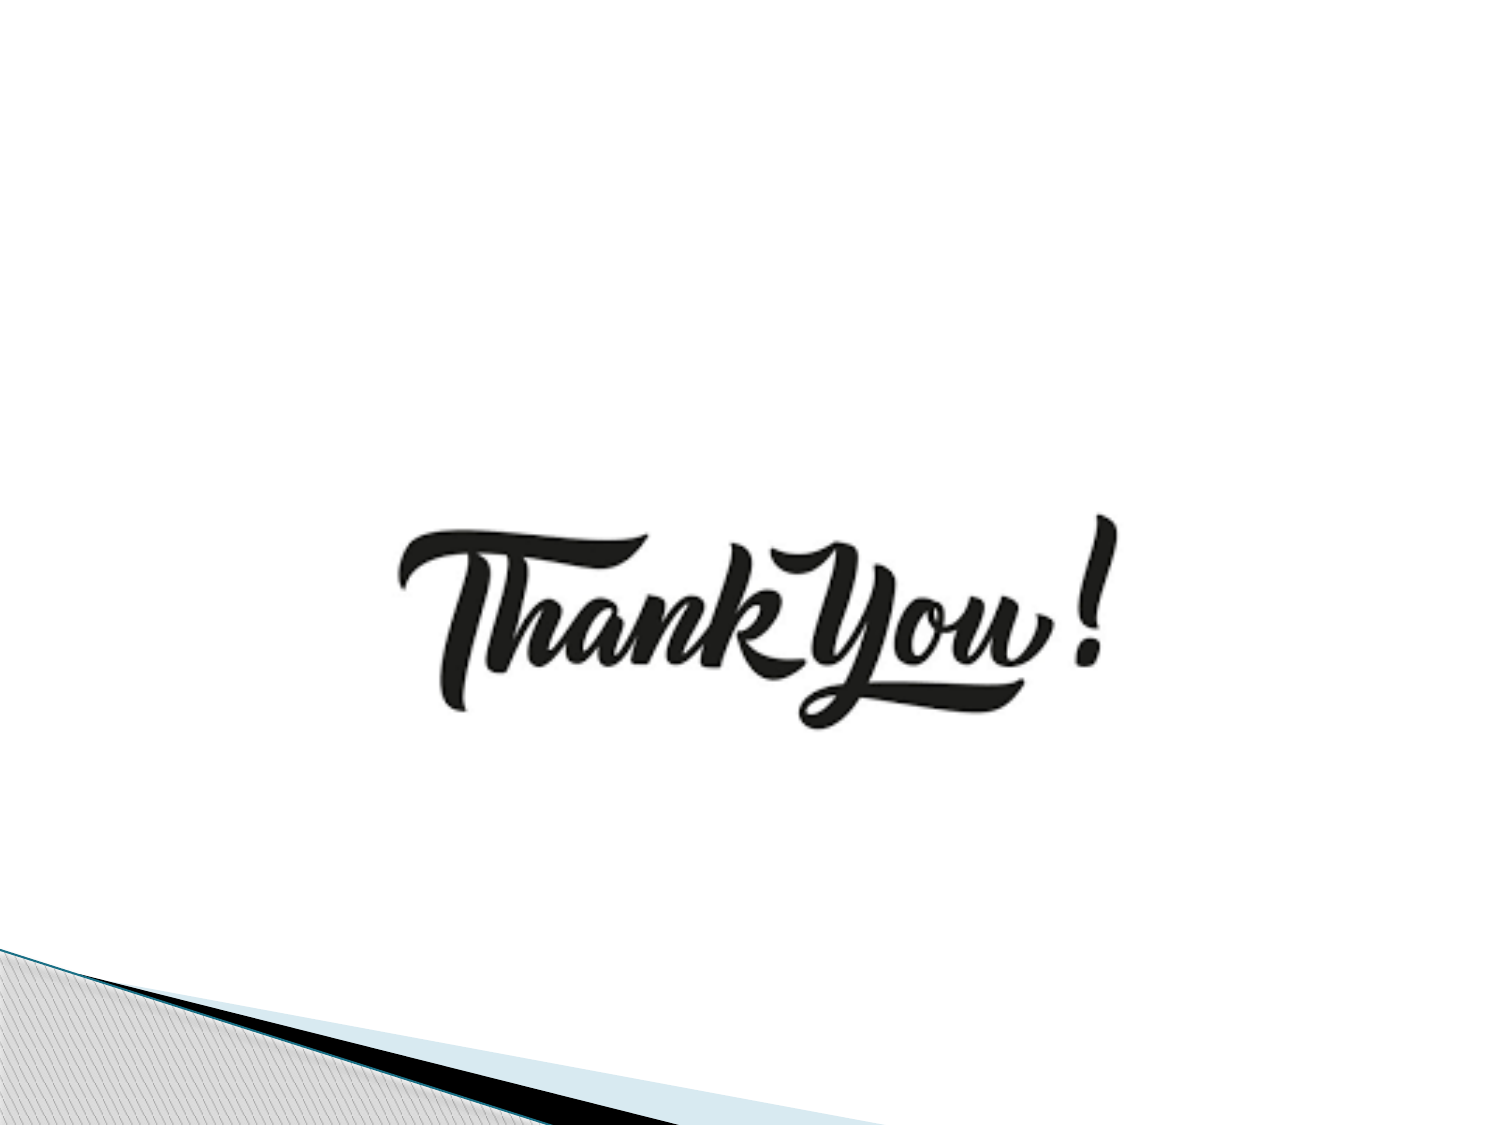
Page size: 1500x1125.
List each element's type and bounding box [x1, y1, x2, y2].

picture [274, 414, 1241, 826]
